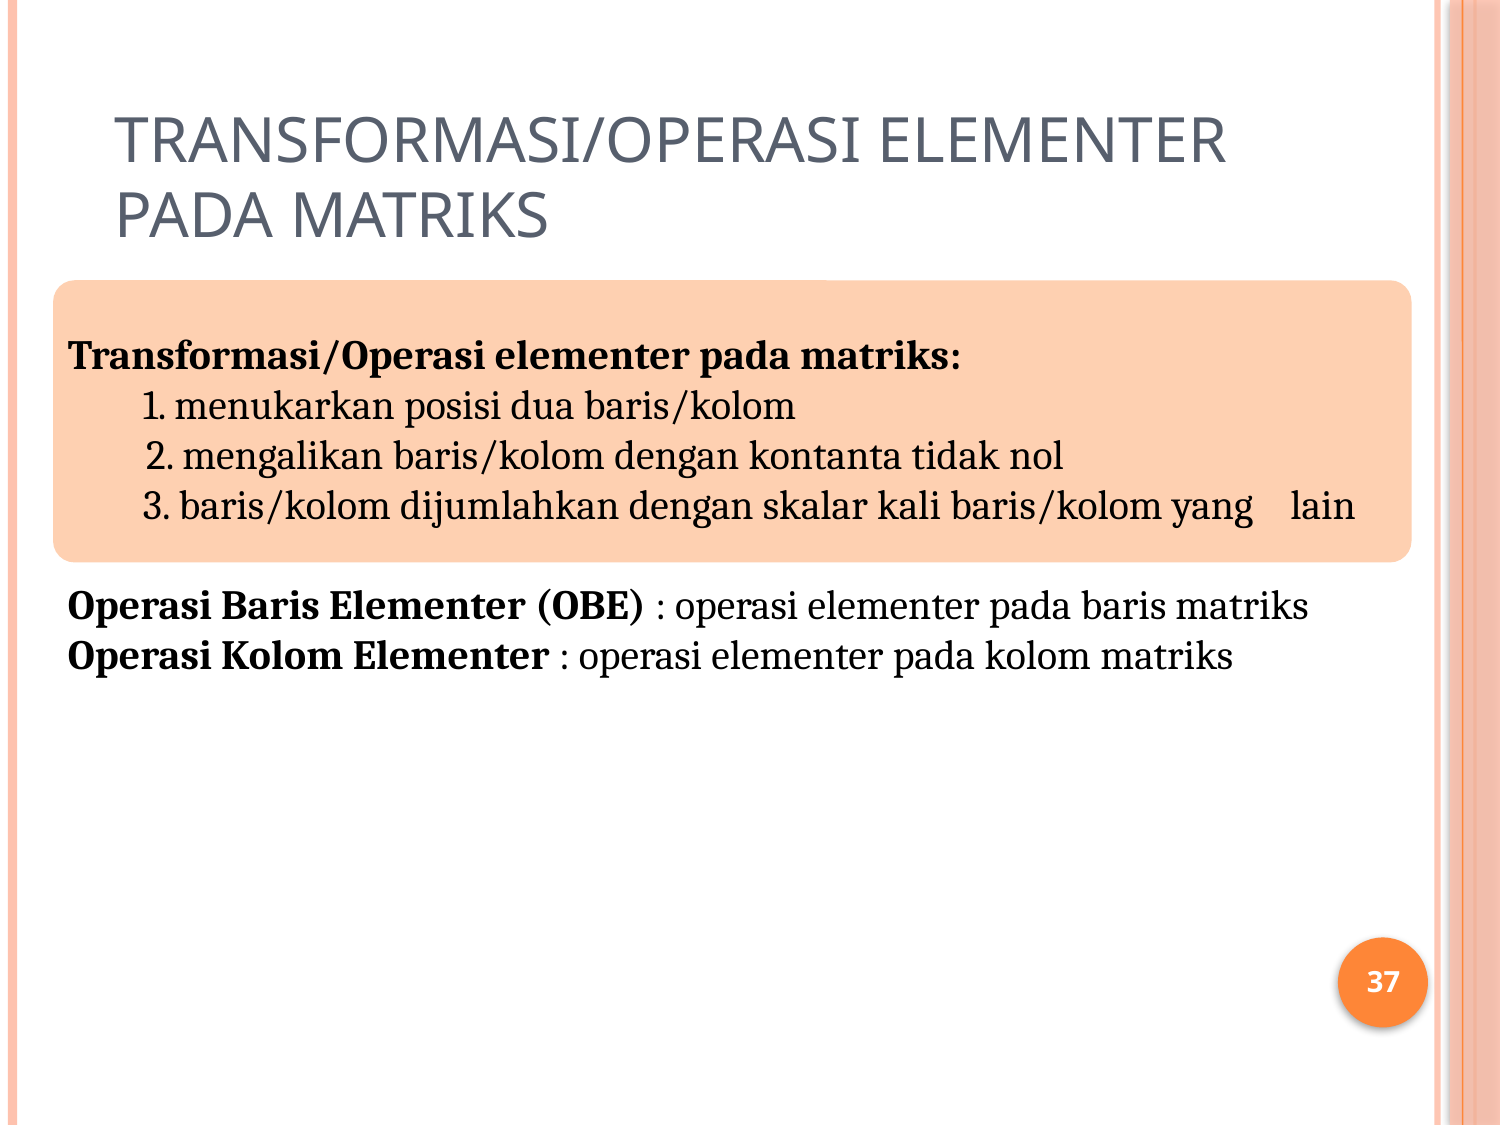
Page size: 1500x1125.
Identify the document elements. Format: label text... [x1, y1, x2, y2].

text_box Transformasi/Operasi Elementer pada Matriks [99, 70, 1325, 258]
text_box Transformasi/Operasi elementer pada matriks: 1. menukarkan posisi dua baris/kolom 2. mengalikan baris/kolom dengan kontanta tidak nol 3. baris/kolom dijumlahkan dengan skalar kali baris/kolom yang lain Operasi Baris Elementer (OBE) : operasi elementer pada baris matriks Operasi Kolom Elementer : operasi elementer pada kolom matriks [53, 320, 1412, 886]
text_box [50, 278, 1414, 551]
slide_number 37 [1333, 940, 1434, 1027]
